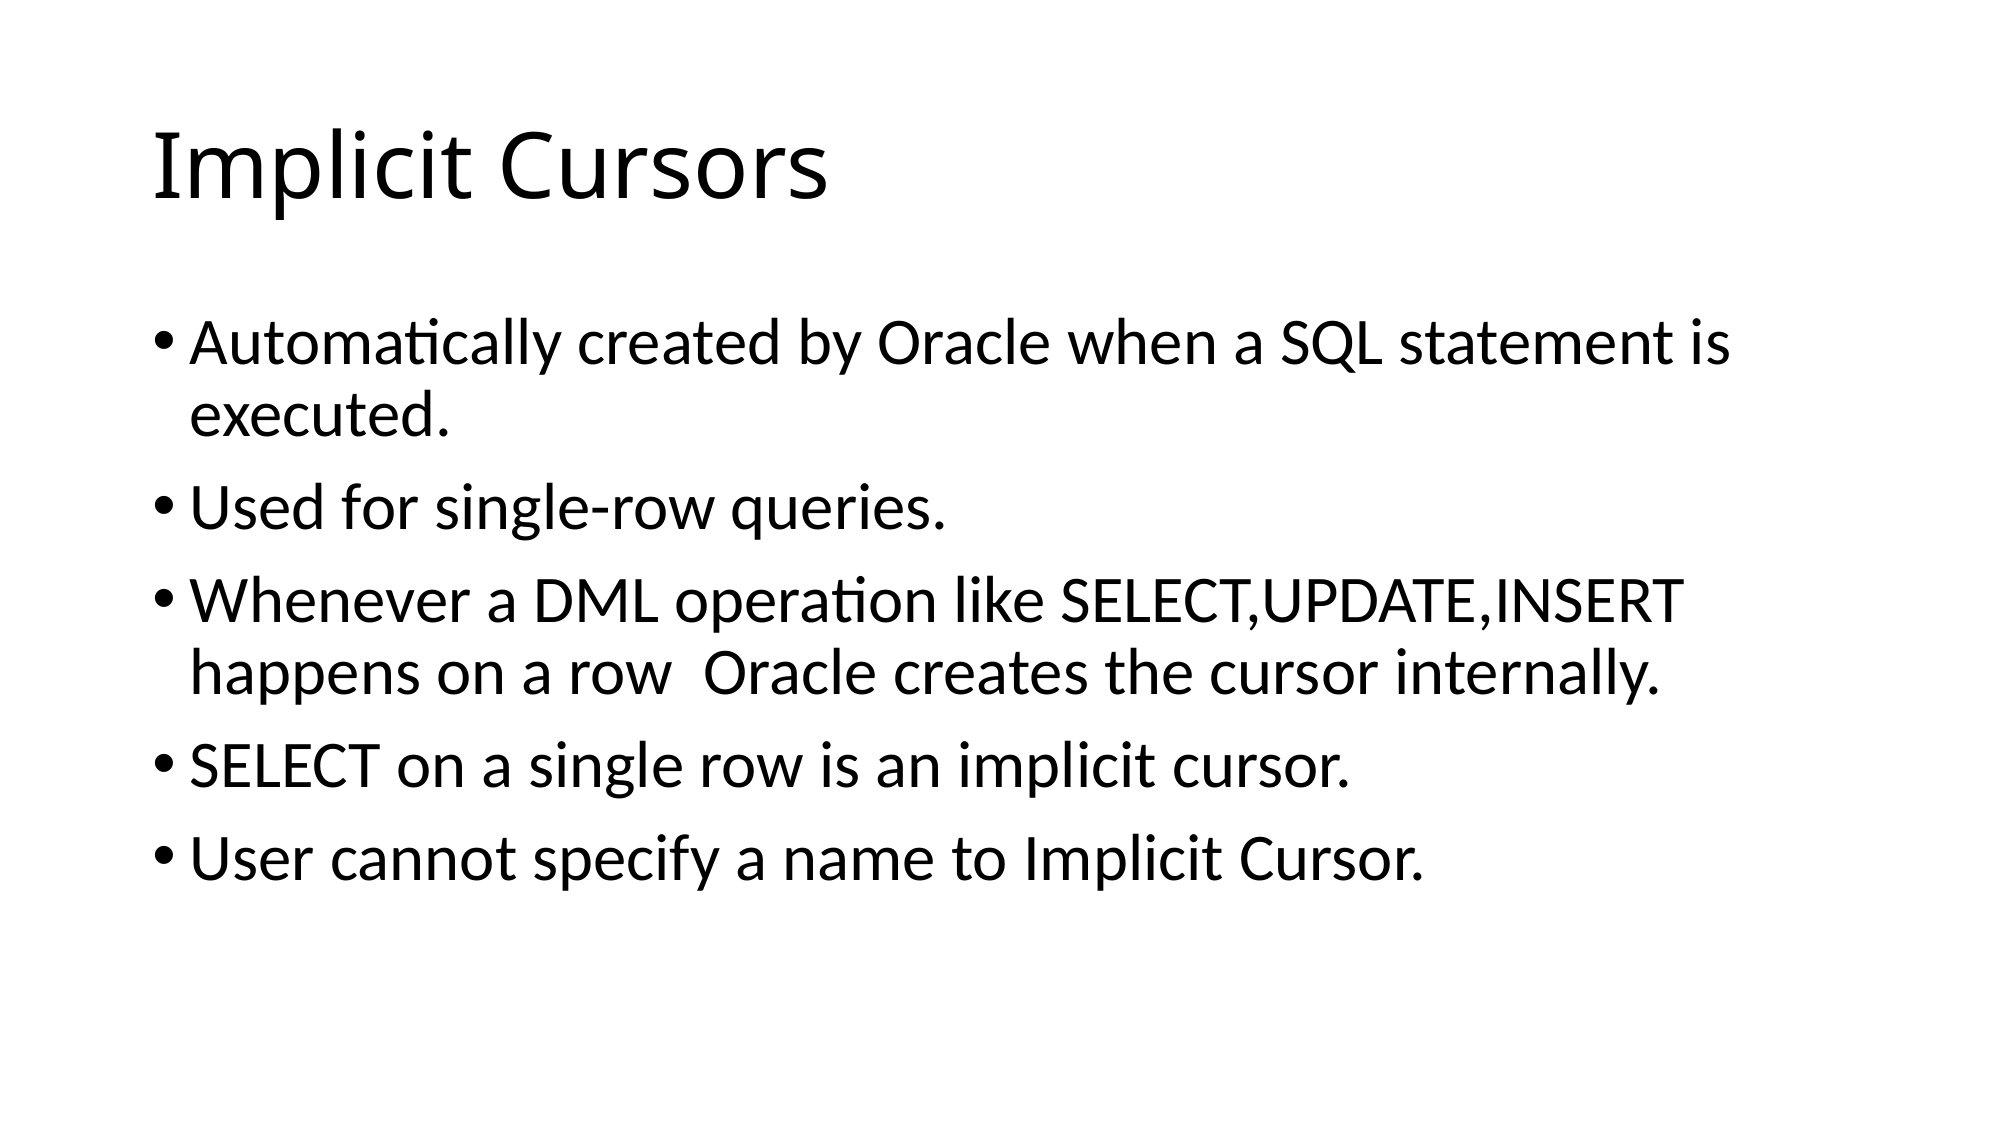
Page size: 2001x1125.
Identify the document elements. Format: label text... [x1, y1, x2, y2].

title Implicit Cursors [137, 59, 1863, 278]
list Automatically created by Oracle when a SQL statement is executed. Used for single-row queries. Whenever a DML operation like SELECT,UPDATE,INSERT happens on a row Oracle creates the cursor internally. SELECT on a single row is an implicit cursor. User cannot specify a name to Implicit Cursor. [137, 299, 1863, 1014]
